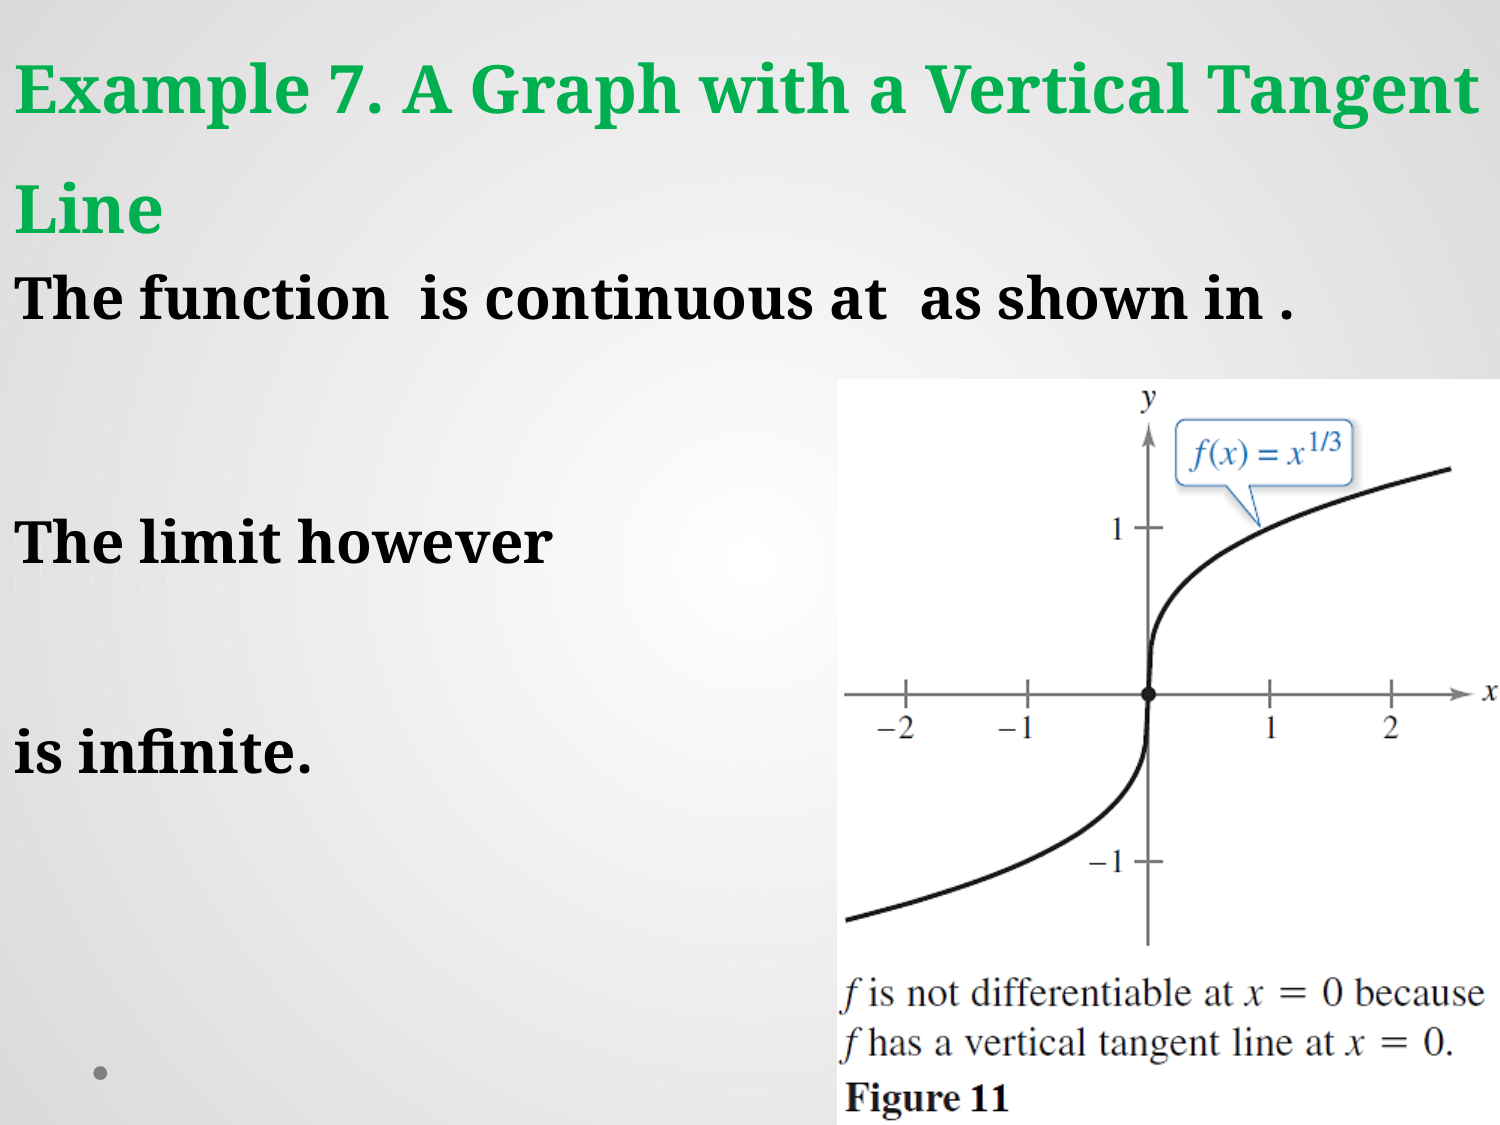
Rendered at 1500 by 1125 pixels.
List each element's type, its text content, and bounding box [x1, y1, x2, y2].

picture [837, 379, 1500, 1125]
text_box Example 7. A Graph with a Vertical Tangent Line [0, 0, 1499, 255]
